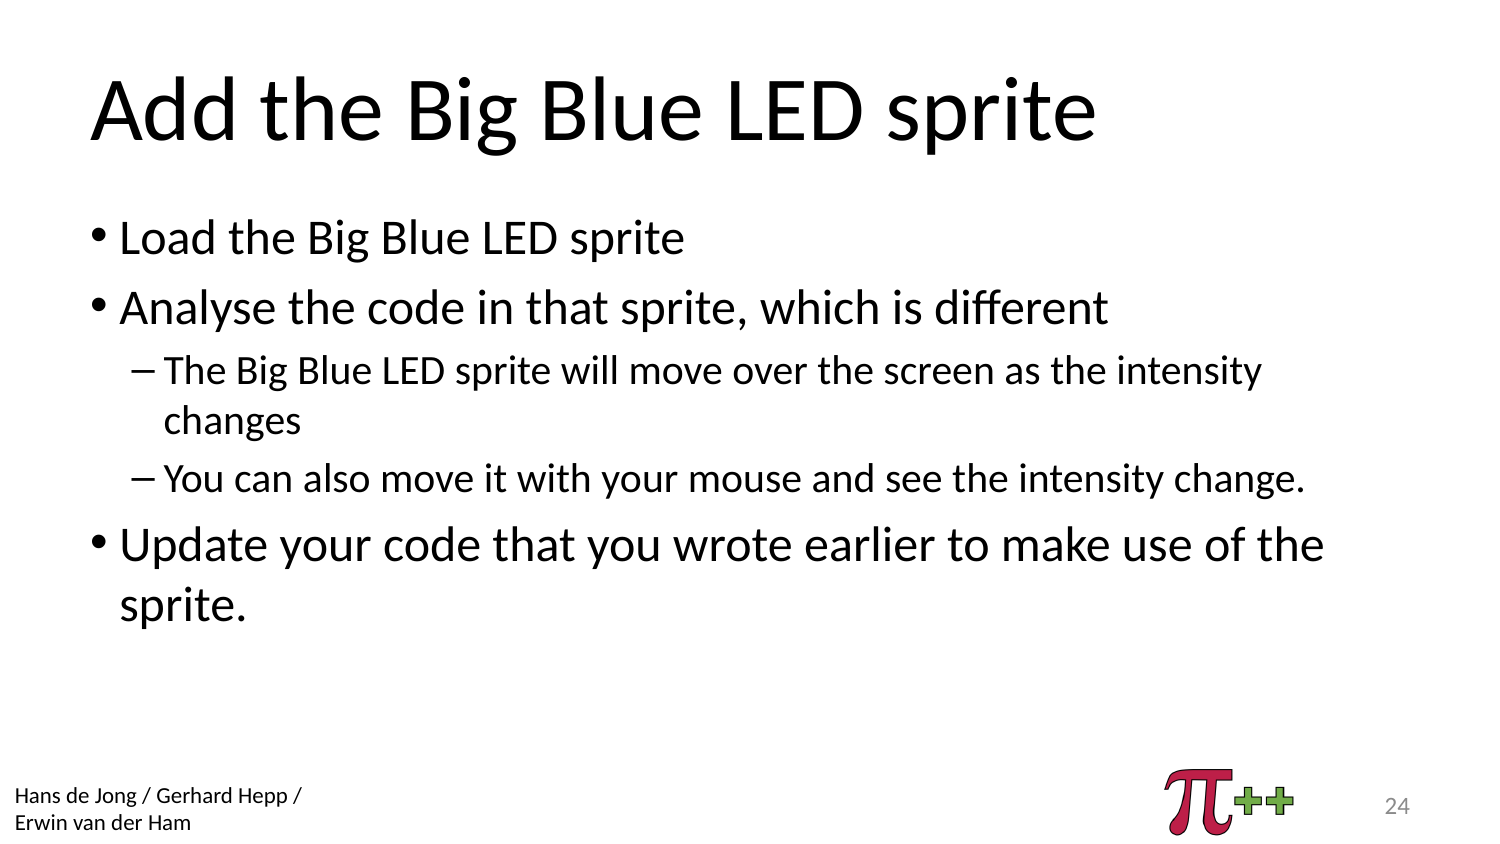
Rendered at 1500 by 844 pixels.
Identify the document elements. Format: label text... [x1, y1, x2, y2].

list Load the Big Blue LED sprite Analyse the code in that sprite, which is different The Big Blue LED sprite will move over the screen as the intensity changes You can also move it with your mouse and see the intensity change. Update your code that you wrote earlier to make use of the sprite. [75, 196, 1425, 754]
picture [1163, 768, 1294, 836]
slide_number 24 [1340, 782, 1425, 827]
title Add the Big Blue LED sprite [75, 33, 1425, 175]
